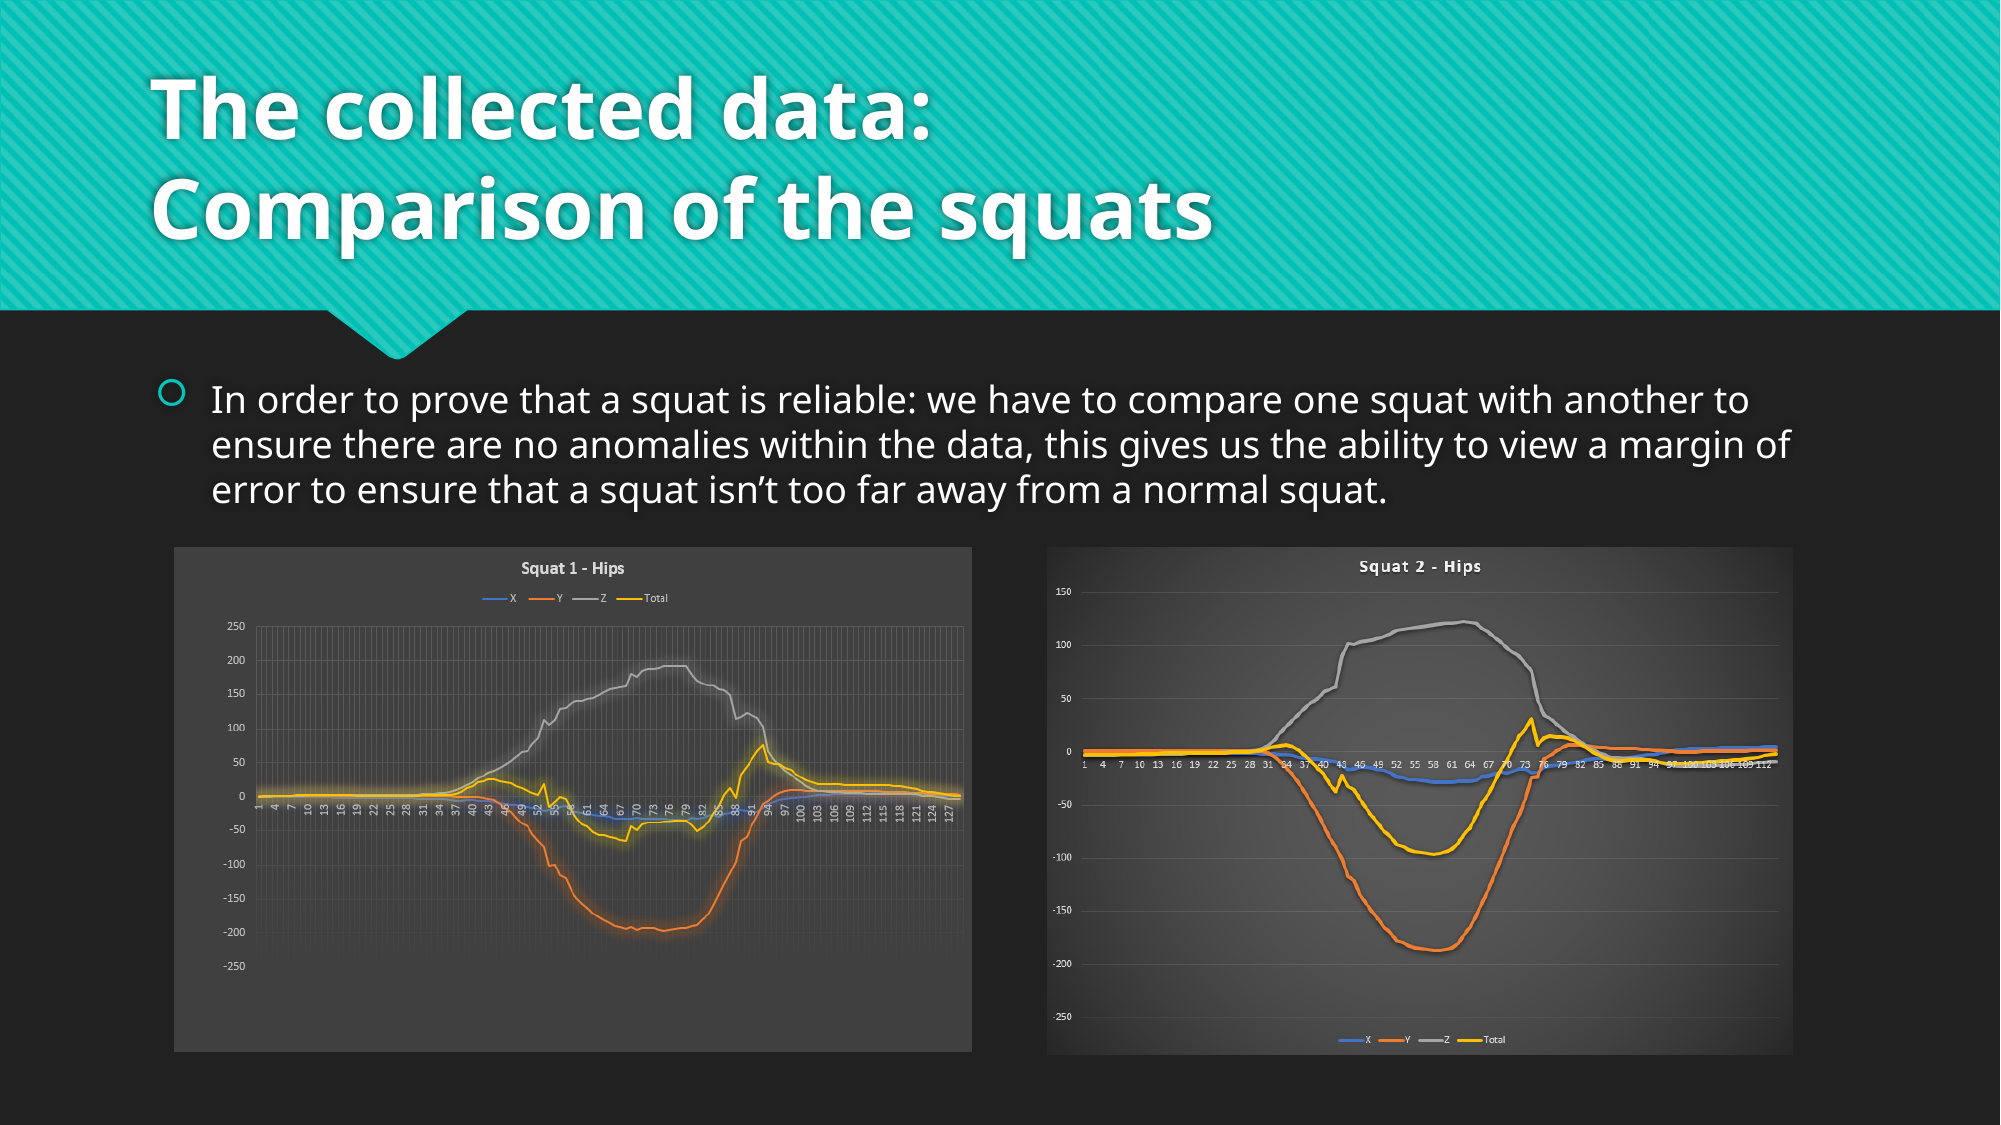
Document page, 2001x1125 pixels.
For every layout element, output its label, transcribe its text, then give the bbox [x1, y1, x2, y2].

list In order to prove that a squat is reliable: we have to compare one squat with another to ensure there are no anomalies within the data, this gives us the ability to view a margin of error to ensure that a squat isn’t too far away from a normal squat. [140, 144, 1872, 742]
title The collected data: Comparison of the squats [134, 104, 1869, 144]
picture [173, 547, 972, 1052]
picture [1046, 547, 1793, 1056]
